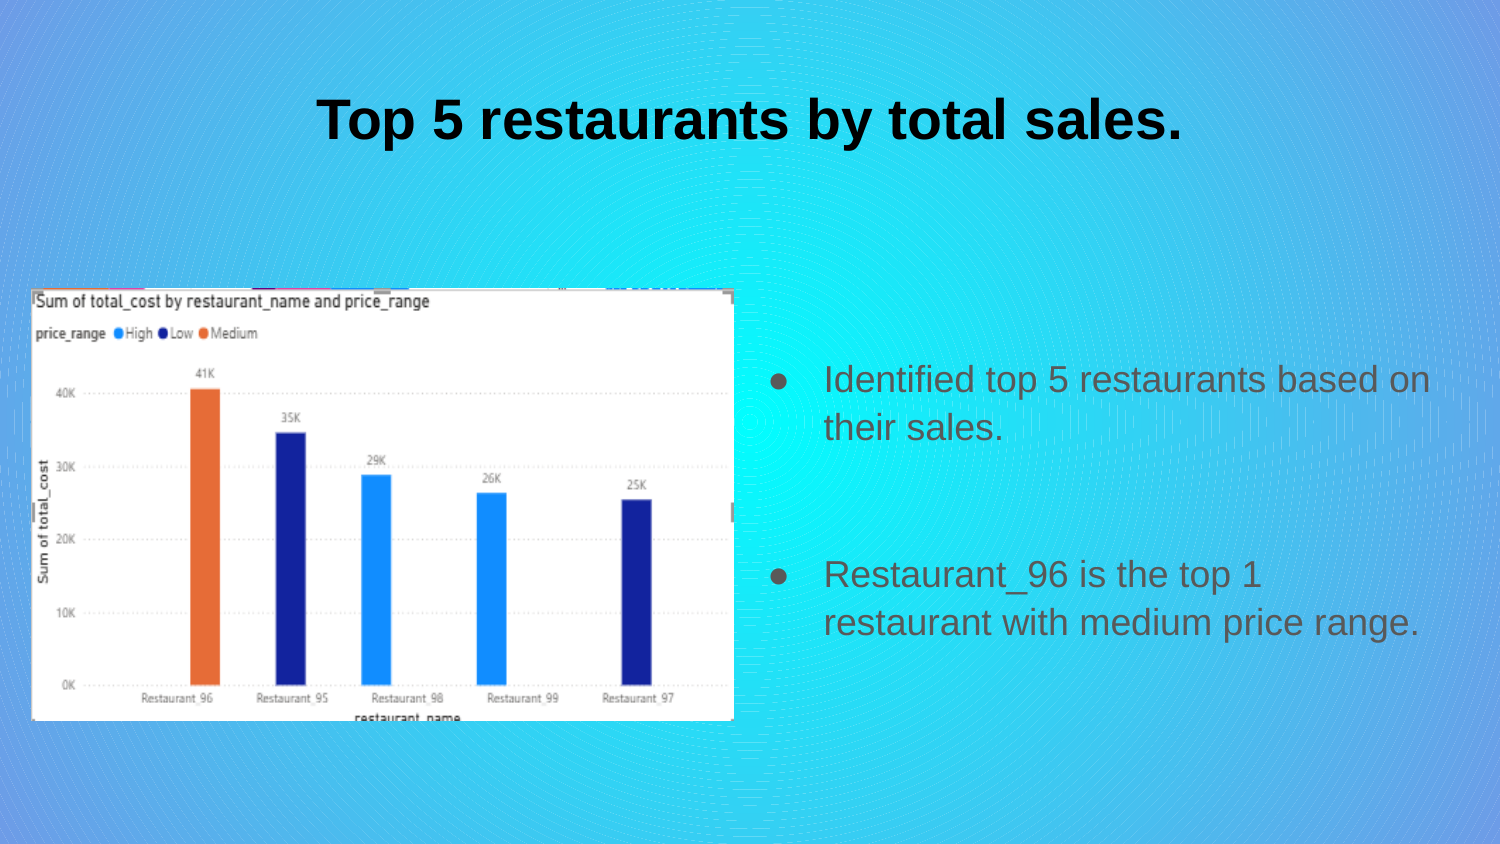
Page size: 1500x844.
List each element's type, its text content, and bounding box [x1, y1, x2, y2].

picture [31, 288, 734, 721]
title Top 5 restaurants by total sales. [51, 72, 1449, 167]
list Identified top 5 restaurants based on their sales. Restaurant_96 is the top 1 restaurant with medium price range. [733, 246, 1449, 750]
